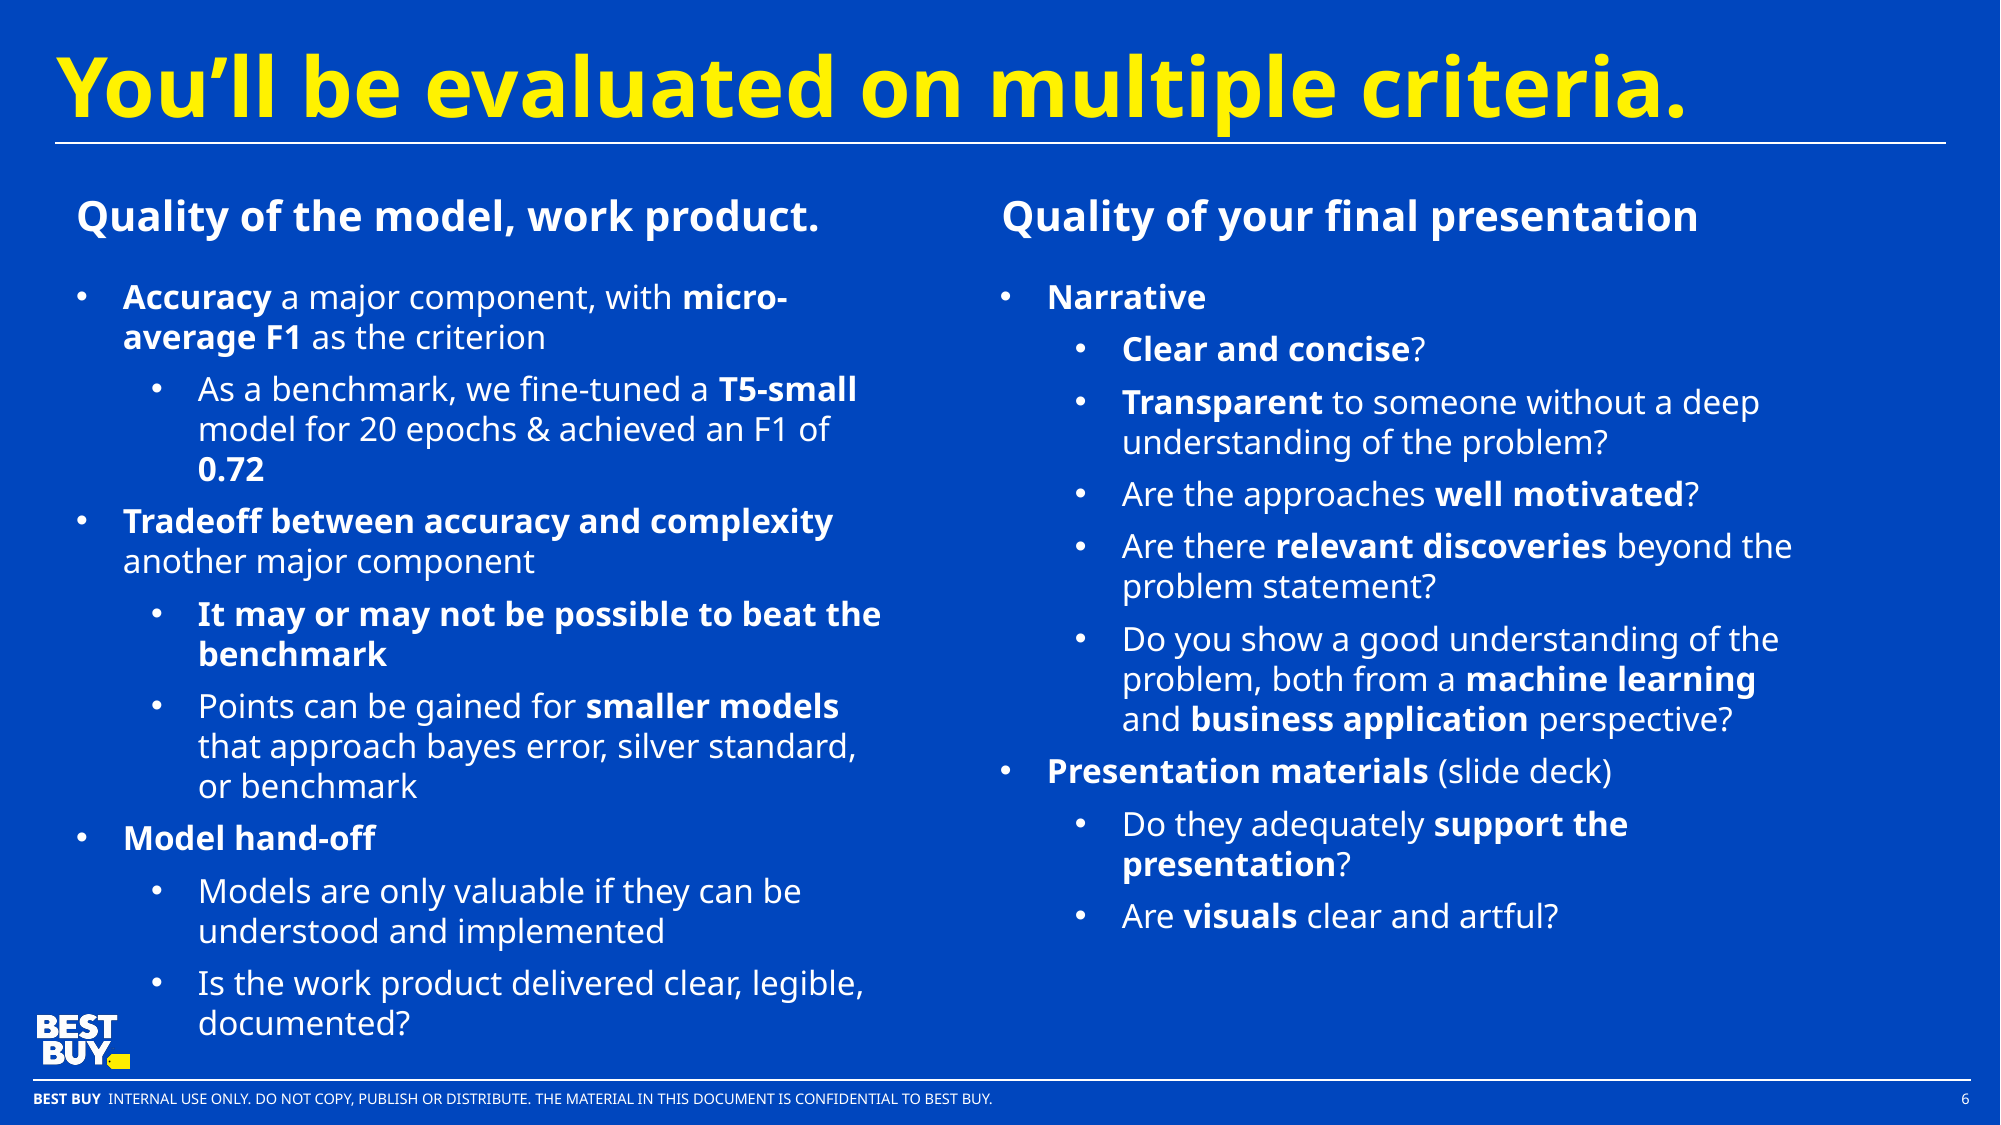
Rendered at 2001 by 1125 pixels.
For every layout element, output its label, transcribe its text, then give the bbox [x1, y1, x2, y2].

slide_number 6 [1935, 1090, 1970, 1116]
picture [37, 1014, 76, 1069]
text_box Quality of your final presentation [1001, 189, 1742, 241]
text_box Narrative Clear and concise? Transparent to someone without a deep understanding of the problem? Are the approaches well motivated? Are there relevant discoveries beyond the problem statement? Do you show a good understanding of the problem, both from a machine learning and business application perspective? Presentation materials (slide deck) Do they adequately support the presentation? Are visuals clear and artful? [999, 275, 1824, 988]
text_box Accuracy a major component, with micro-average F1 as the criterion As a benchmark, we fine-tuned a T5-small model for 20 epochs & achieved an F1 of 0.72 Tradeoff between accuracy and complexity another major component It may or may not be possible to beat the benchmark Points can be gained for smaller models that approach bayes error, silver standard, or benchmark Model hand-off Models are only valuable if they can be understood and implemented Is the work product delivered clear, legible, documented? [76, 275, 900, 1095]
title You’ll be evaluated on multiple criteria. [56, 48, 1947, 140]
text_box Quality of the model, work product. [76, 189, 870, 241]
